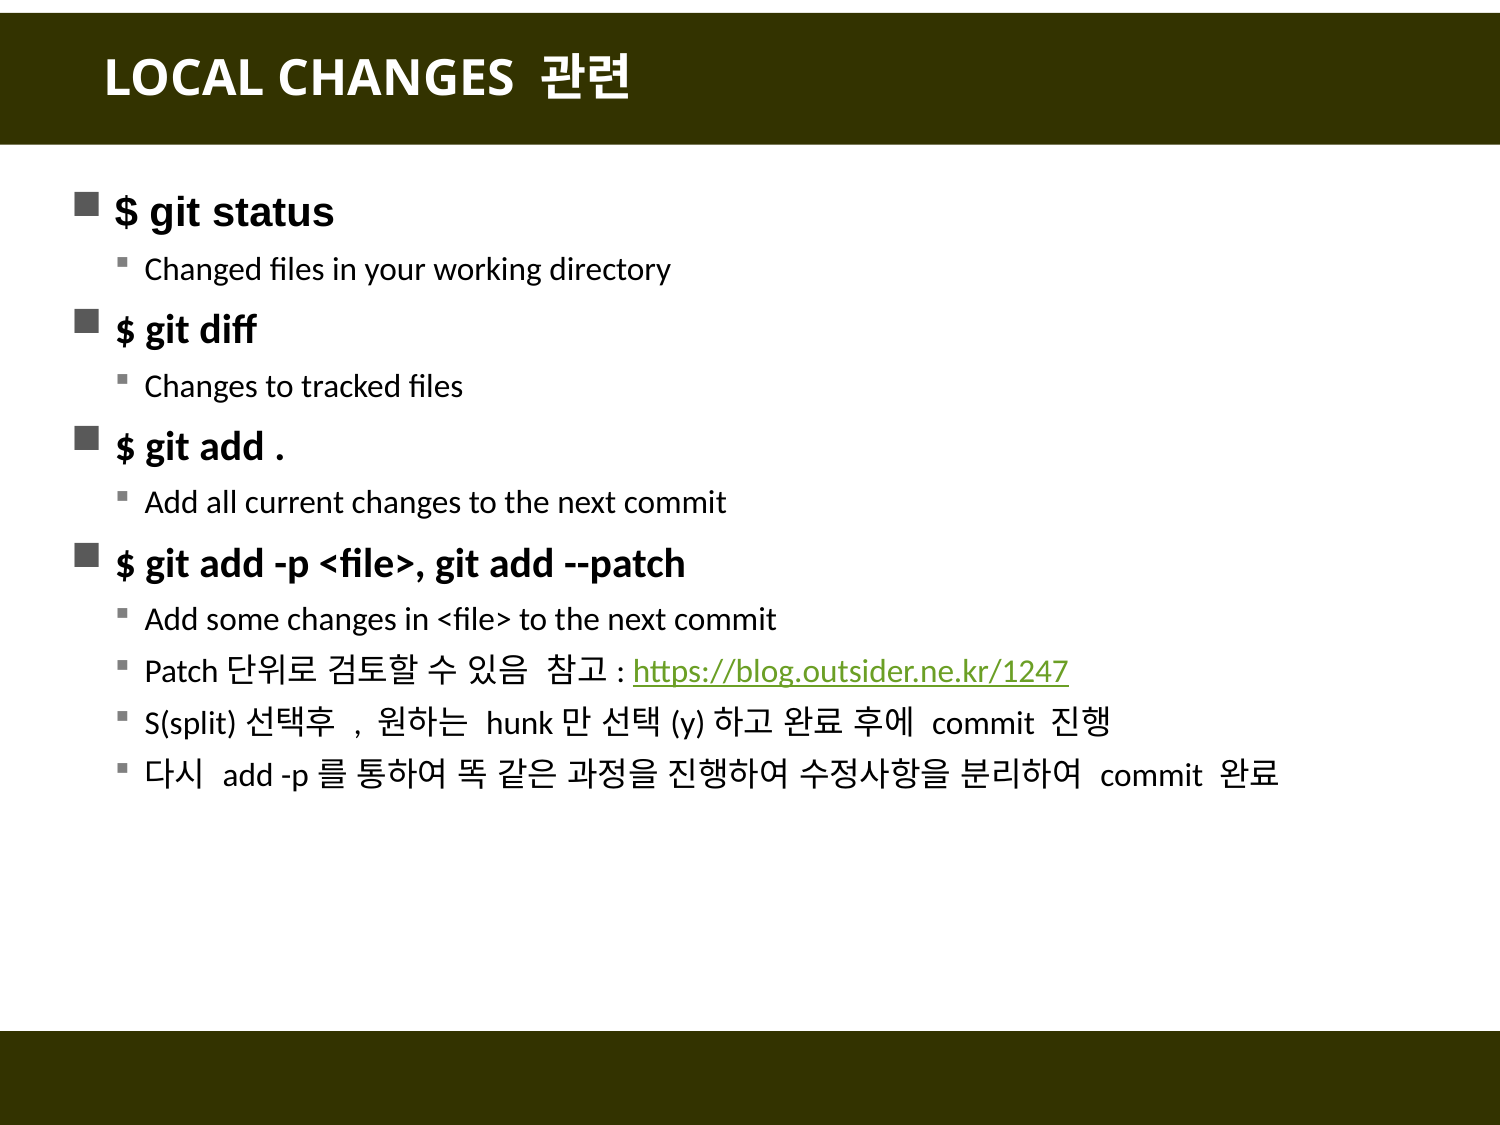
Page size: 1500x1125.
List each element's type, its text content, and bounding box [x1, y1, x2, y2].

title LOCAL CHANGES 관련 [88, 31, 1282, 126]
text_box $ git status Changed files in your working directory $ git diff Changes to tracked files $ git add . Add all current changes to the next commit $ git add -p <file>, git add --patch Add some changes in <file> to the next commit Patch단위로 검토할 수 있음 참고: https://blog.outsider.ne.kr/1247 S(split)선택후 , 원하는 hunk만 선택(y)하고 완료 후에 commit 진행 다시 add -p를 통하여 똑 같은 과정을 진행하여 수정사항을 분리하여 commit 완료 [56, 162, 1474, 1002]
